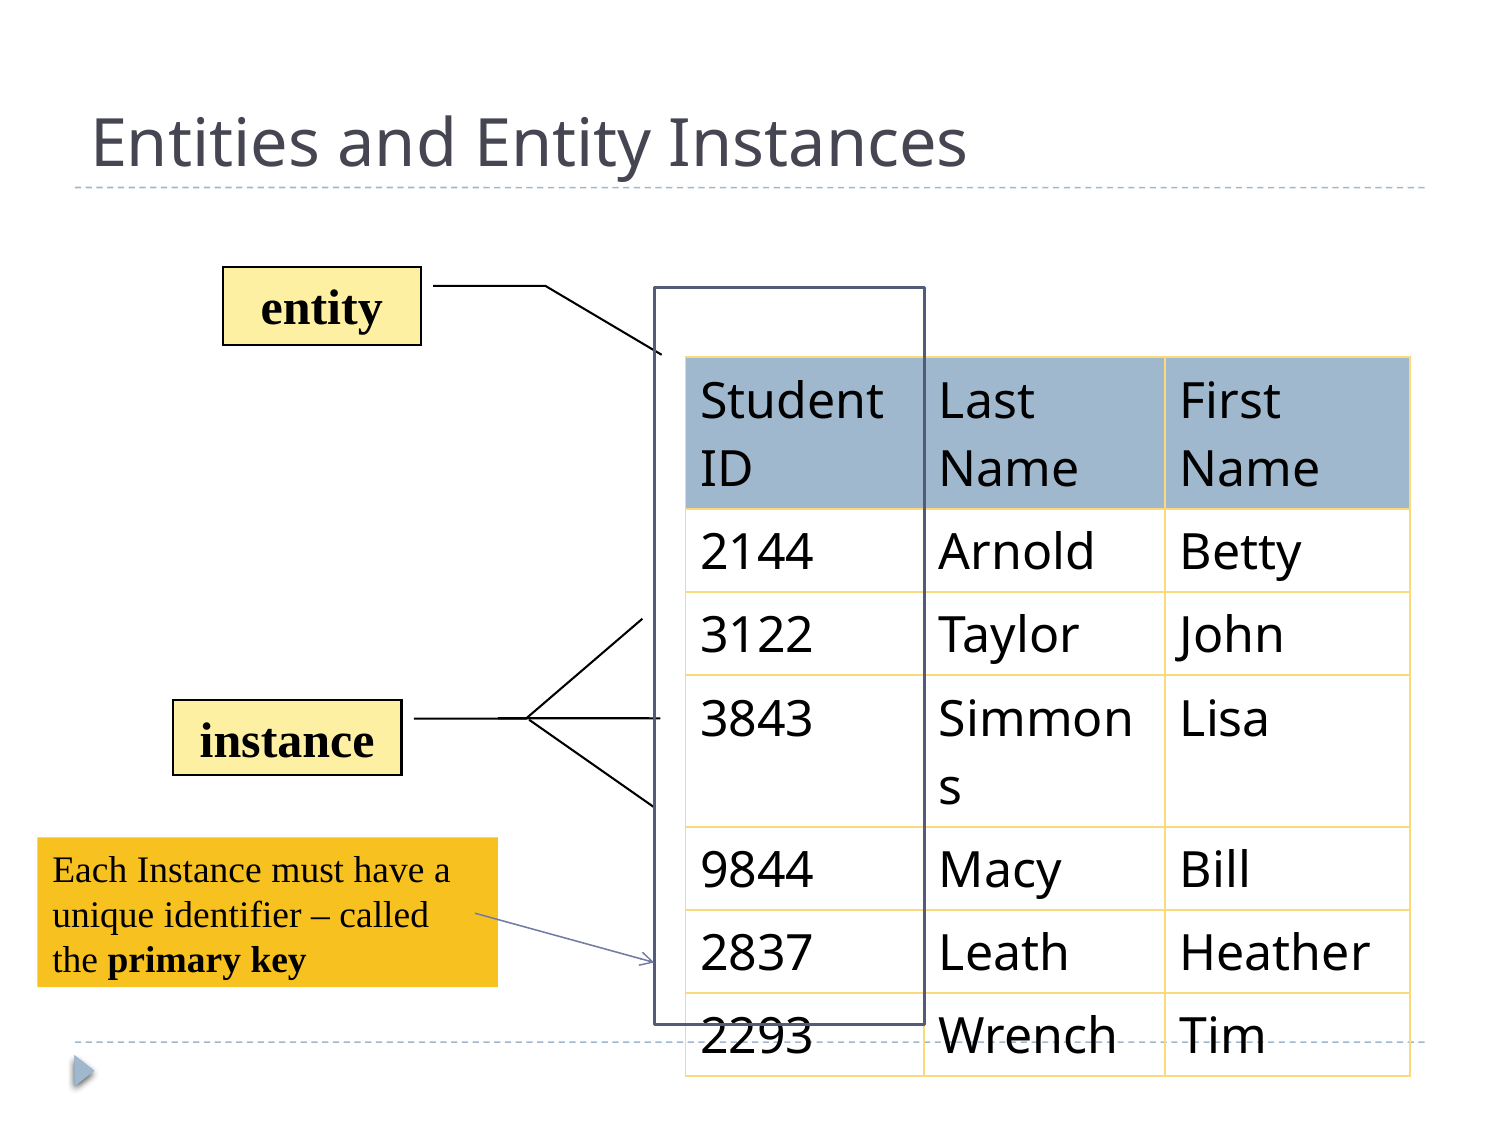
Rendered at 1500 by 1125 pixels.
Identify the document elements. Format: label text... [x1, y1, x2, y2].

table_cell Heather [1166, 911, 1409, 992]
table_header Last Name [926, 358, 1164, 508]
table_cell Bill [1166, 828, 1409, 909]
text_box Each Instance must have a unique identifier – called the primary key [37, 837, 498, 988]
text_box instance [172, 699, 402, 776]
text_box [474, 912, 655, 963]
table_header First Name [1166, 358, 1409, 508]
table_cell Lisa [1166, 676, 1409, 826]
text_box [653, 286, 926, 1026]
table_cell Tim [1166, 994, 1409, 1075]
table_cell John [1166, 593, 1409, 674]
title Entities and Entity Instances [75, 37, 1425, 188]
table_cell Leath [926, 911, 1164, 992]
table_cell Arnold [926, 510, 1164, 591]
table_cell Taylor [926, 593, 1164, 674]
text_box entity [222, 267, 421, 345]
table_cell Macy [926, 828, 1164, 909]
table_cell Wrench [925, 994, 1164, 1075]
table_cell Simmons [926, 676, 1164, 826]
table_cell Betty [1166, 510, 1409, 591]
table_cell 2293 [686, 1026, 923, 1075]
